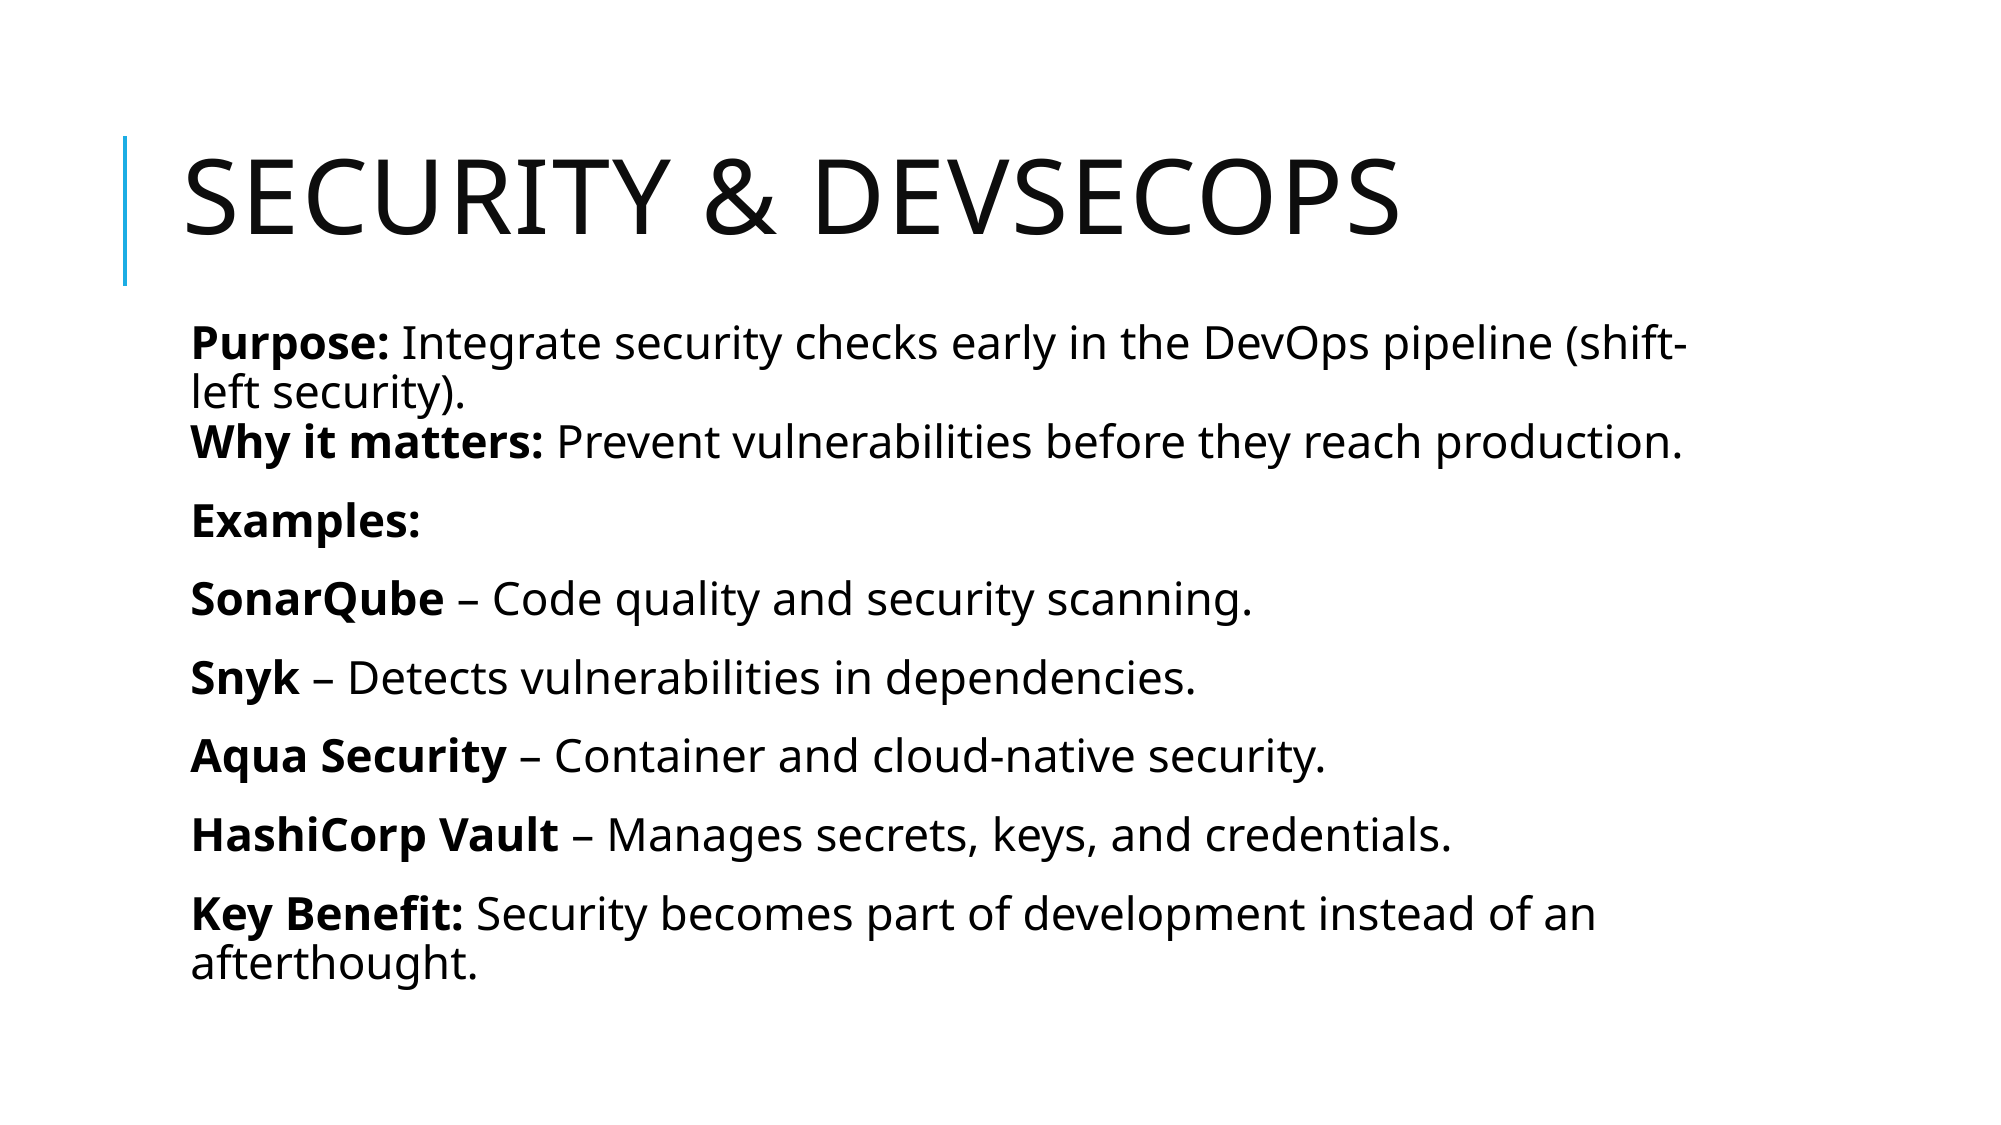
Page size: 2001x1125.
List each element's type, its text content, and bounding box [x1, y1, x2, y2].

list Purpose: Integrate security checks early in the DevOps pipeline (shift-left security). Why it matters: Prevent vulnerabilities before they reach production. Examples: SonarQube – Code quality and security scanning. Snyk – Detects vulnerabilities in dependencies. Aqua Security – Container and cloud-native security. HashiCorp Vault – Manages secrets, keys, and credentials. Key Benefit: Security becomes part of development instead of an afterthought. [168, 312, 1763, 1035]
title Security & DevSecOps [168, 96, 1763, 312]
